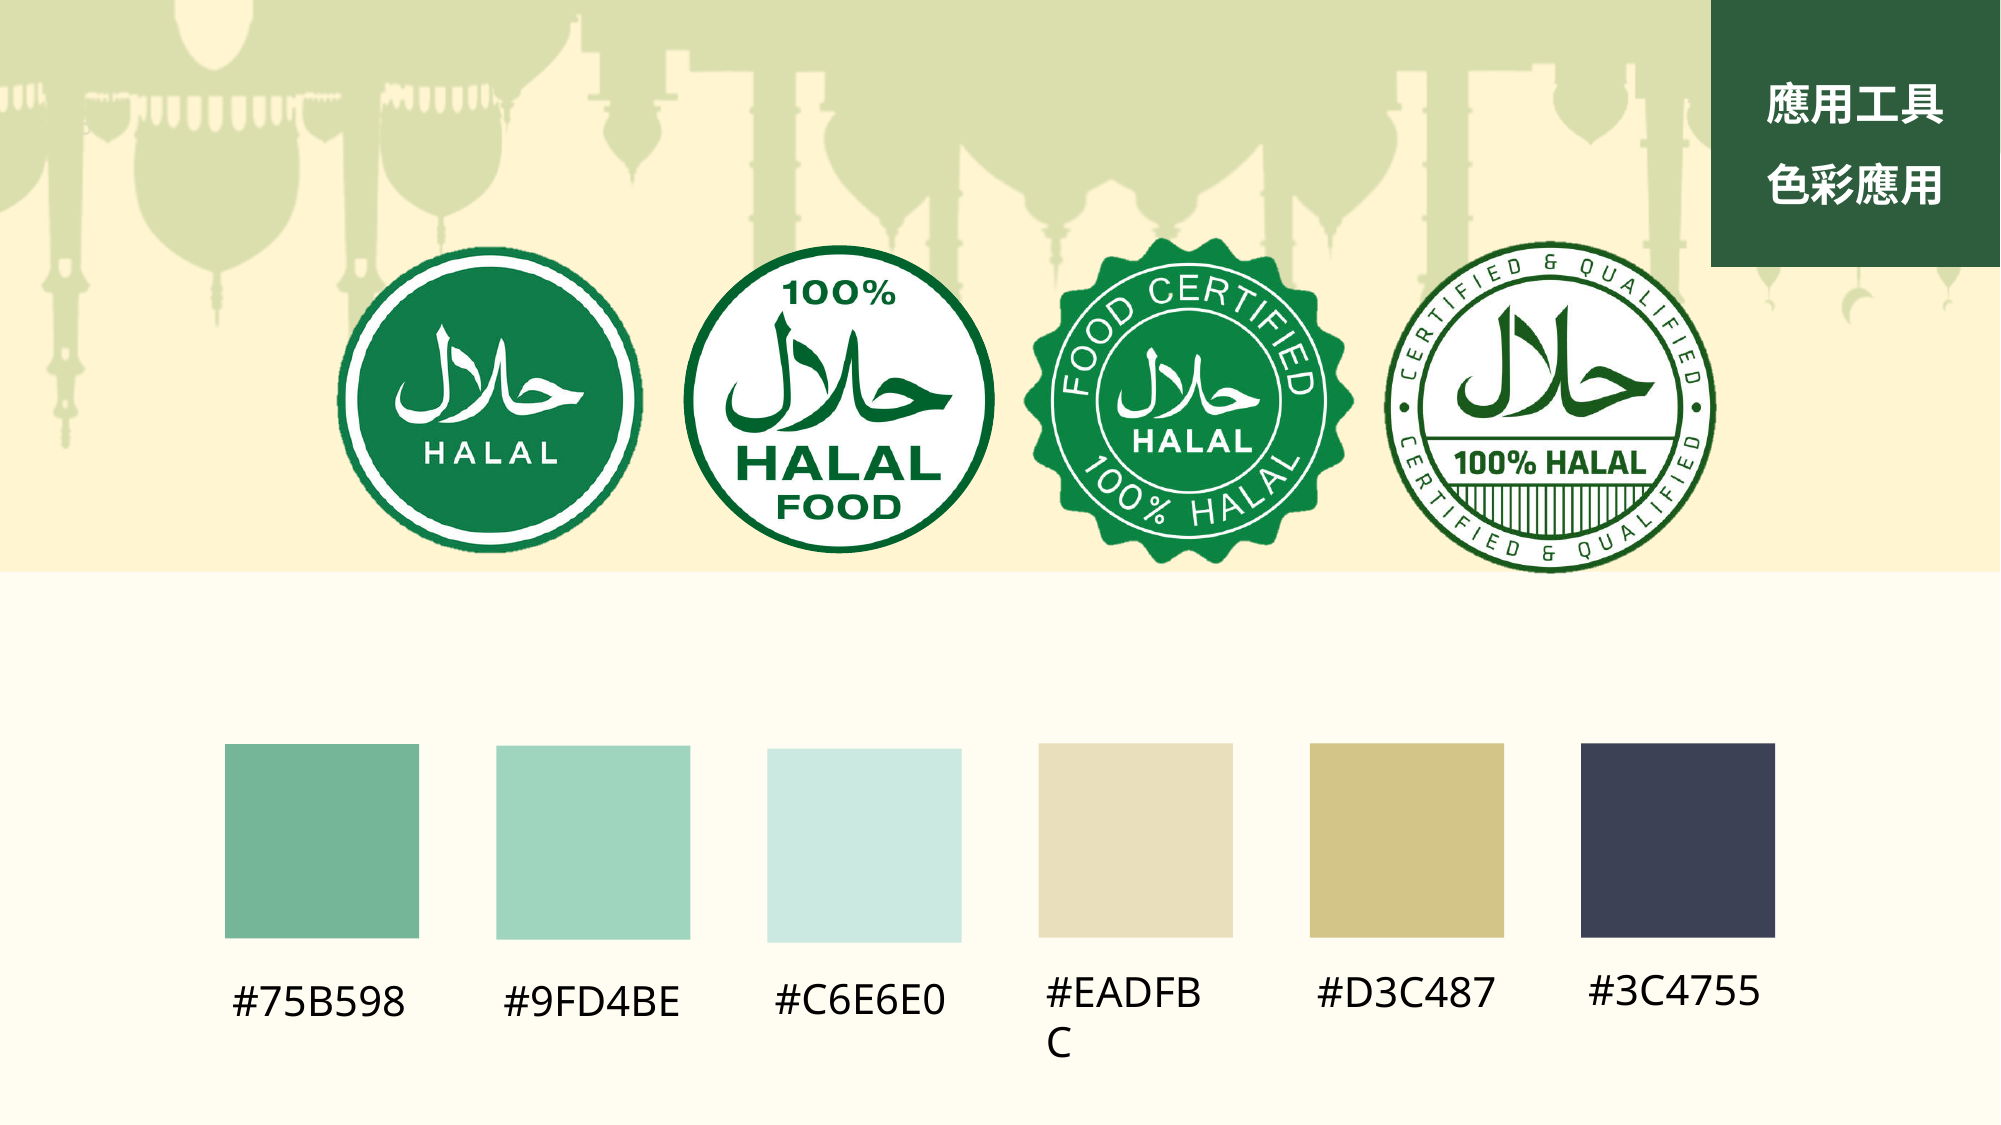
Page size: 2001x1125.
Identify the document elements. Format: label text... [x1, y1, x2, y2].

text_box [1302, 743, 1512, 1024]
text_box 應用工具色彩應用 [1729, 41, 1982, 218]
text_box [1573, 743, 1784, 1022]
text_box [217, 744, 428, 1034]
text_box [0, 571, 2000, 1125]
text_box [230, 164, 1770, 635]
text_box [488, 745, 699, 1034]
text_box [759, 748, 970, 1032]
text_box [1030, 743, 1241, 1024]
